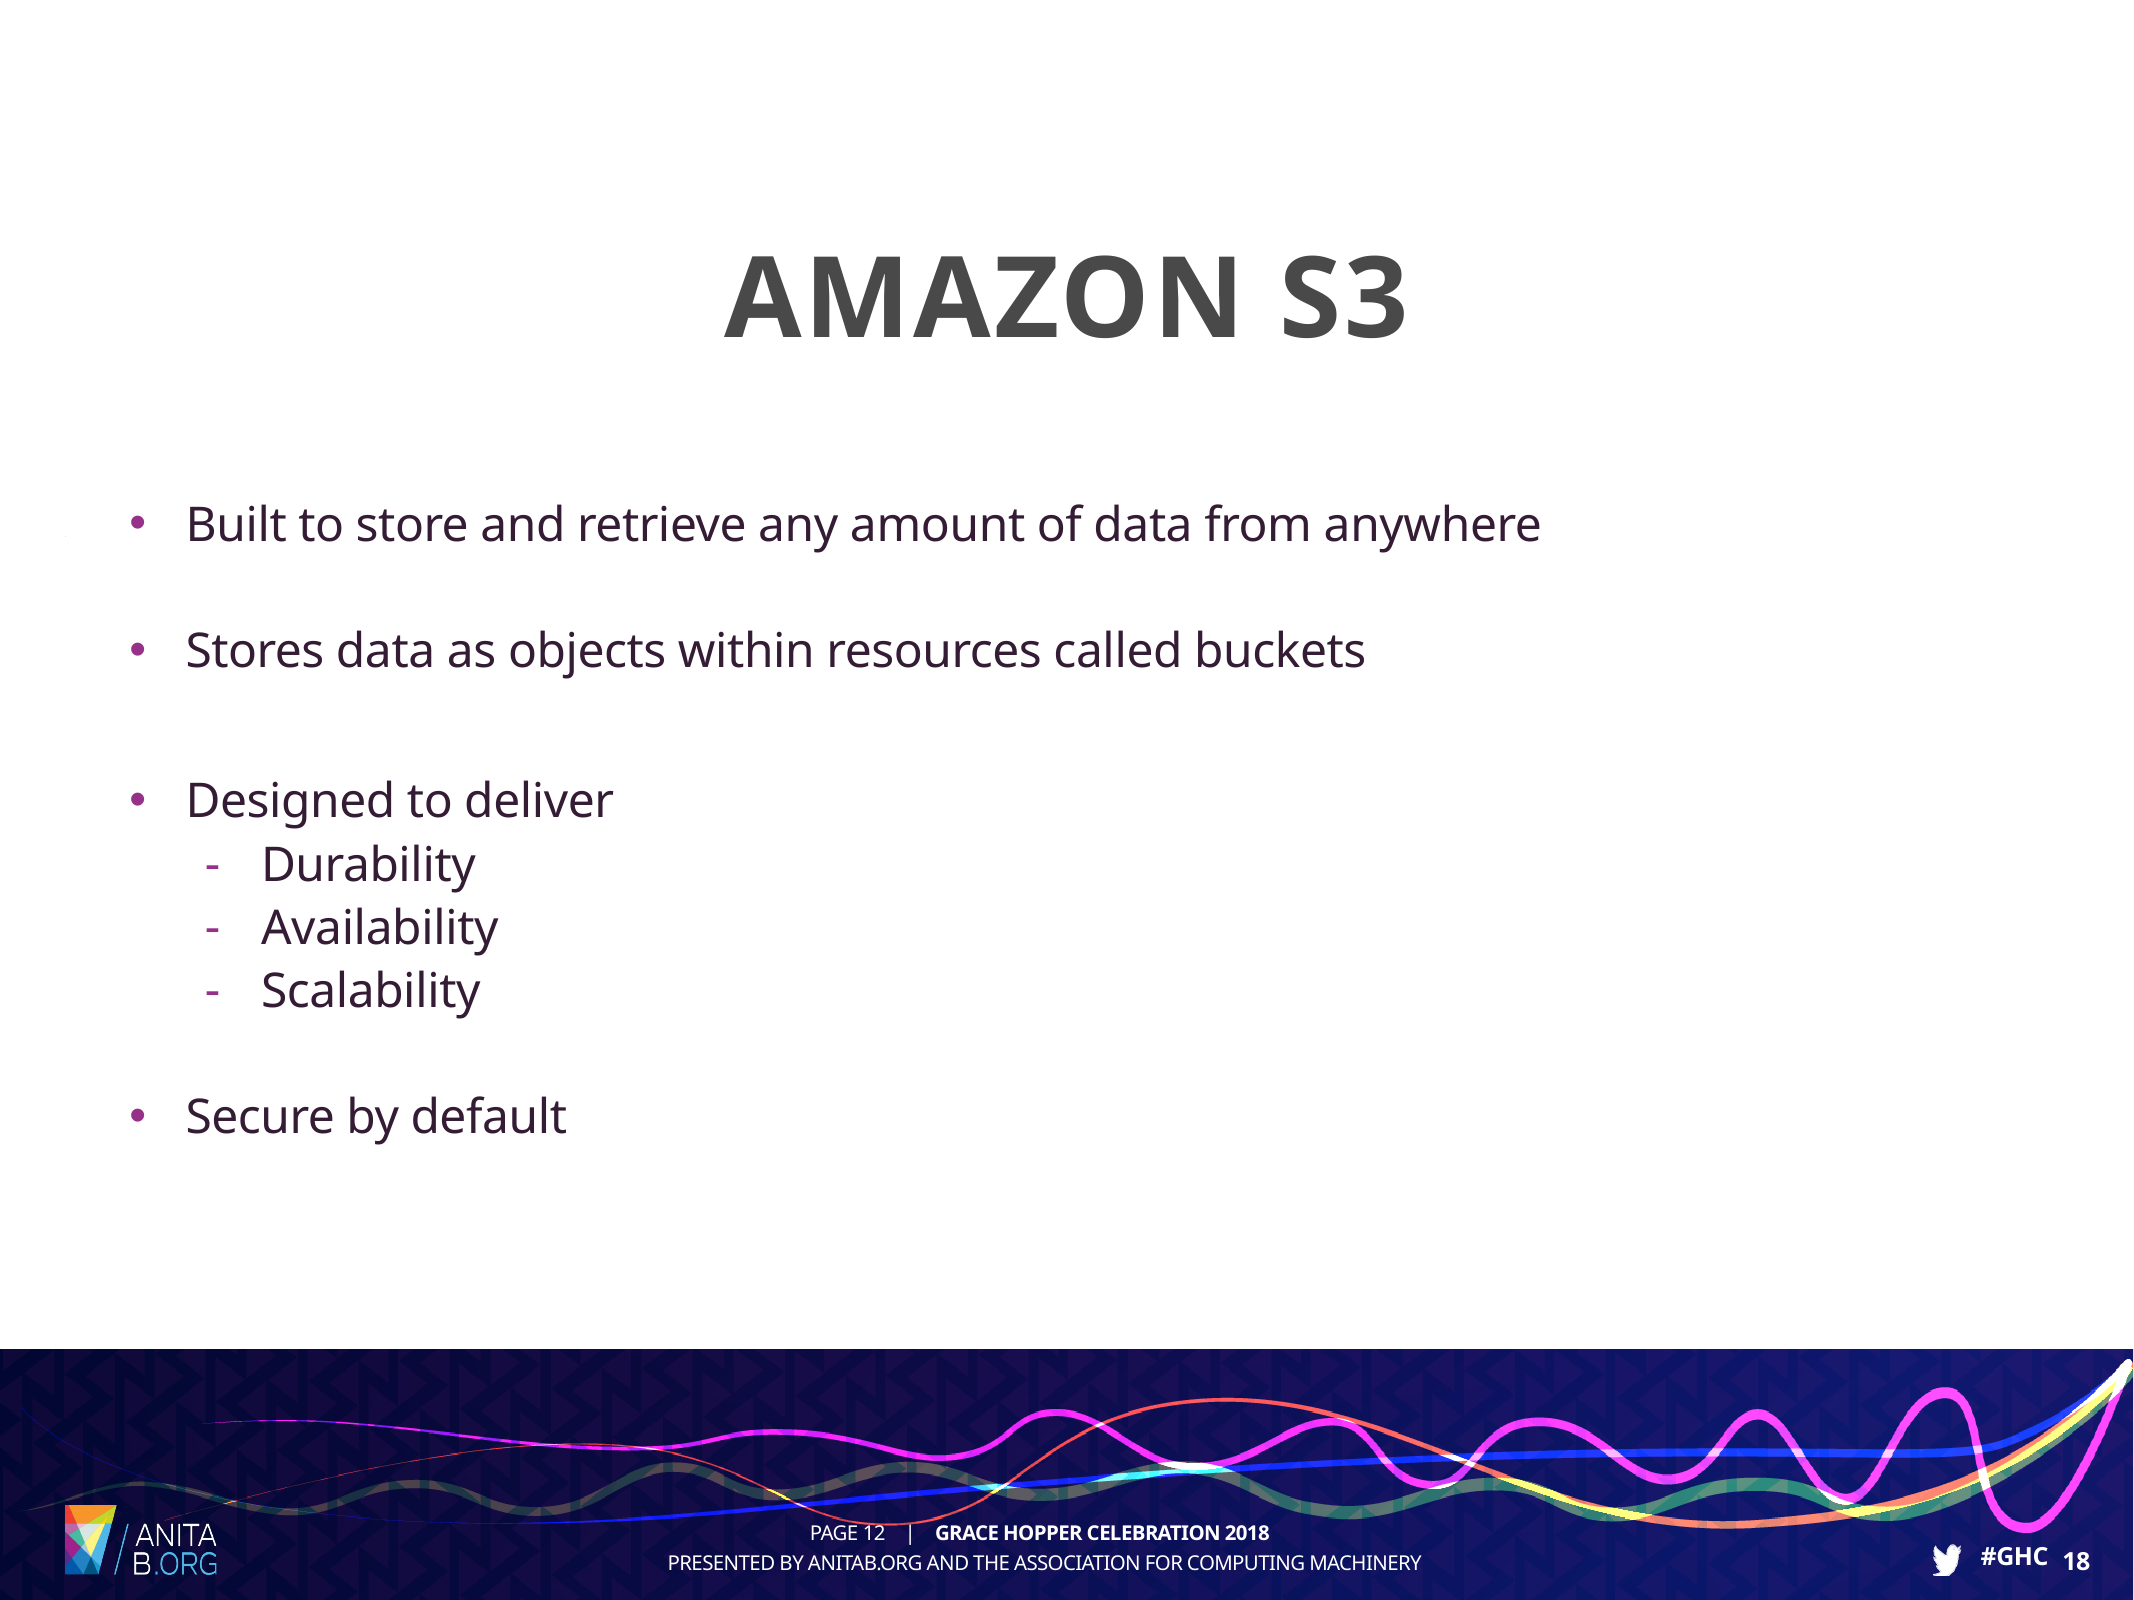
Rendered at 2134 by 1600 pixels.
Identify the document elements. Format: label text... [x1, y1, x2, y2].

title AMAZON S3 [389, 123, 1744, 479]
picture [0, 1349, 2134, 1600]
list Built to store and retrieve any amount of data from anywhere Stores data as objects within resources called buckets Designed to deliver Durability Availability Scalability Secure by default [128, 387, 2081, 1243]
